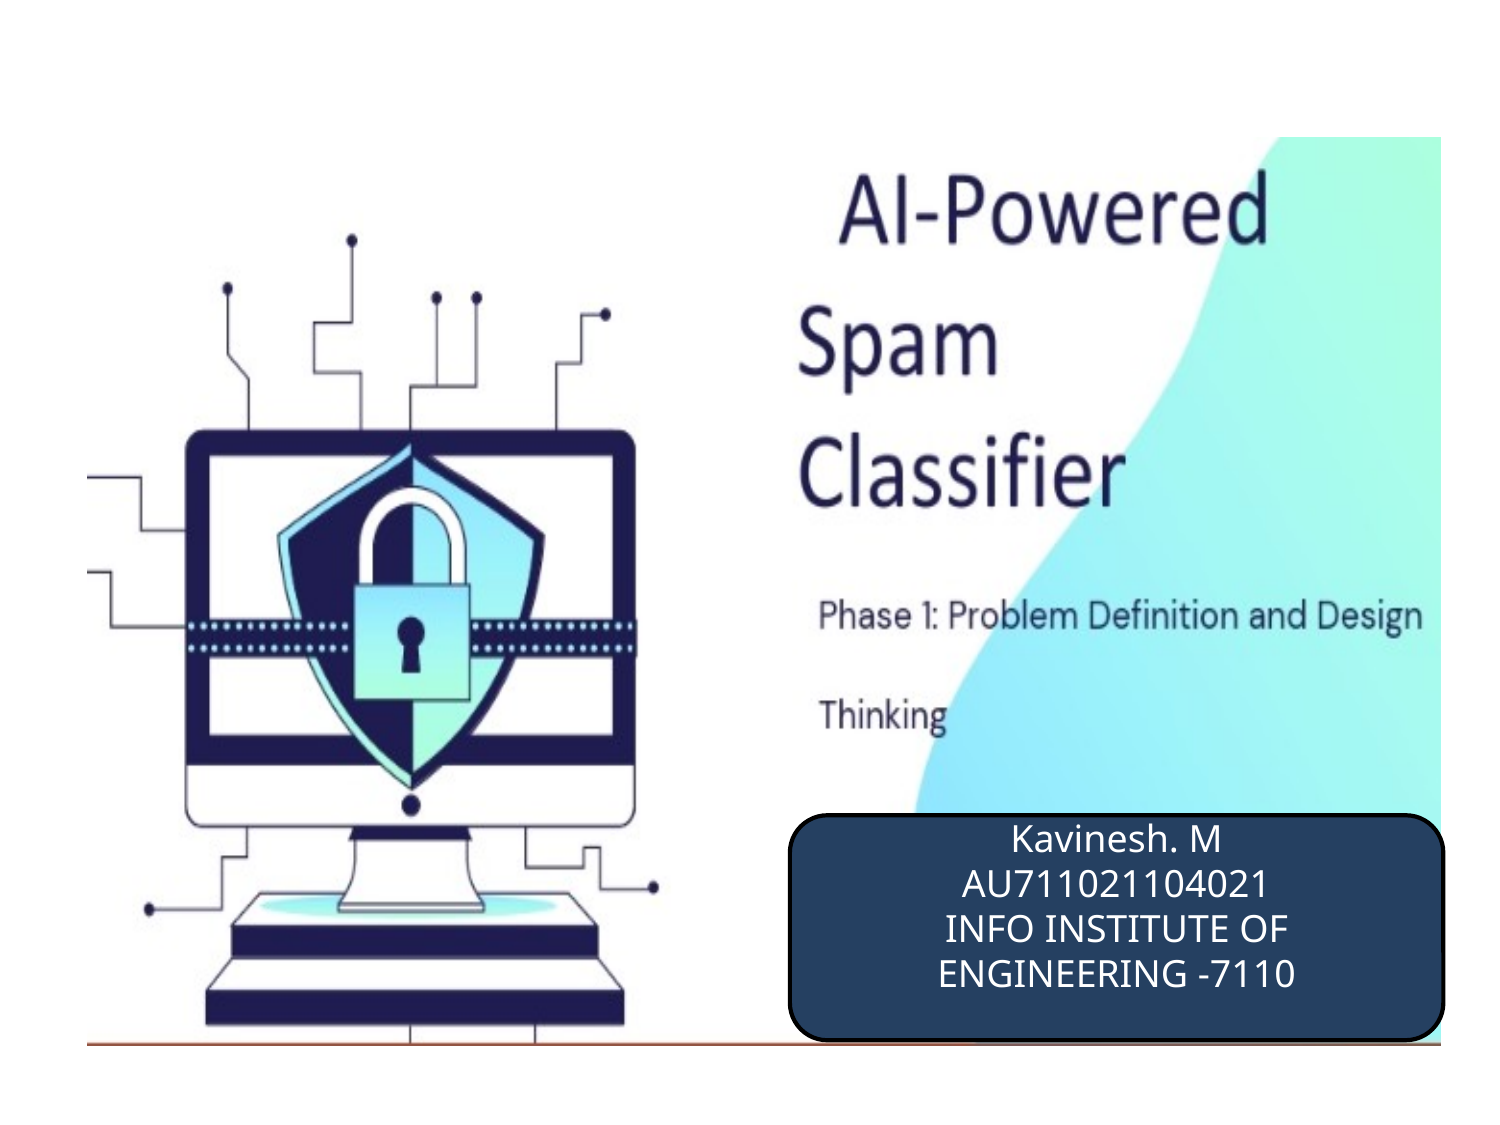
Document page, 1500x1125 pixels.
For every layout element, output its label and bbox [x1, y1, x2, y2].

picture [87, 137, 1442, 1047]
